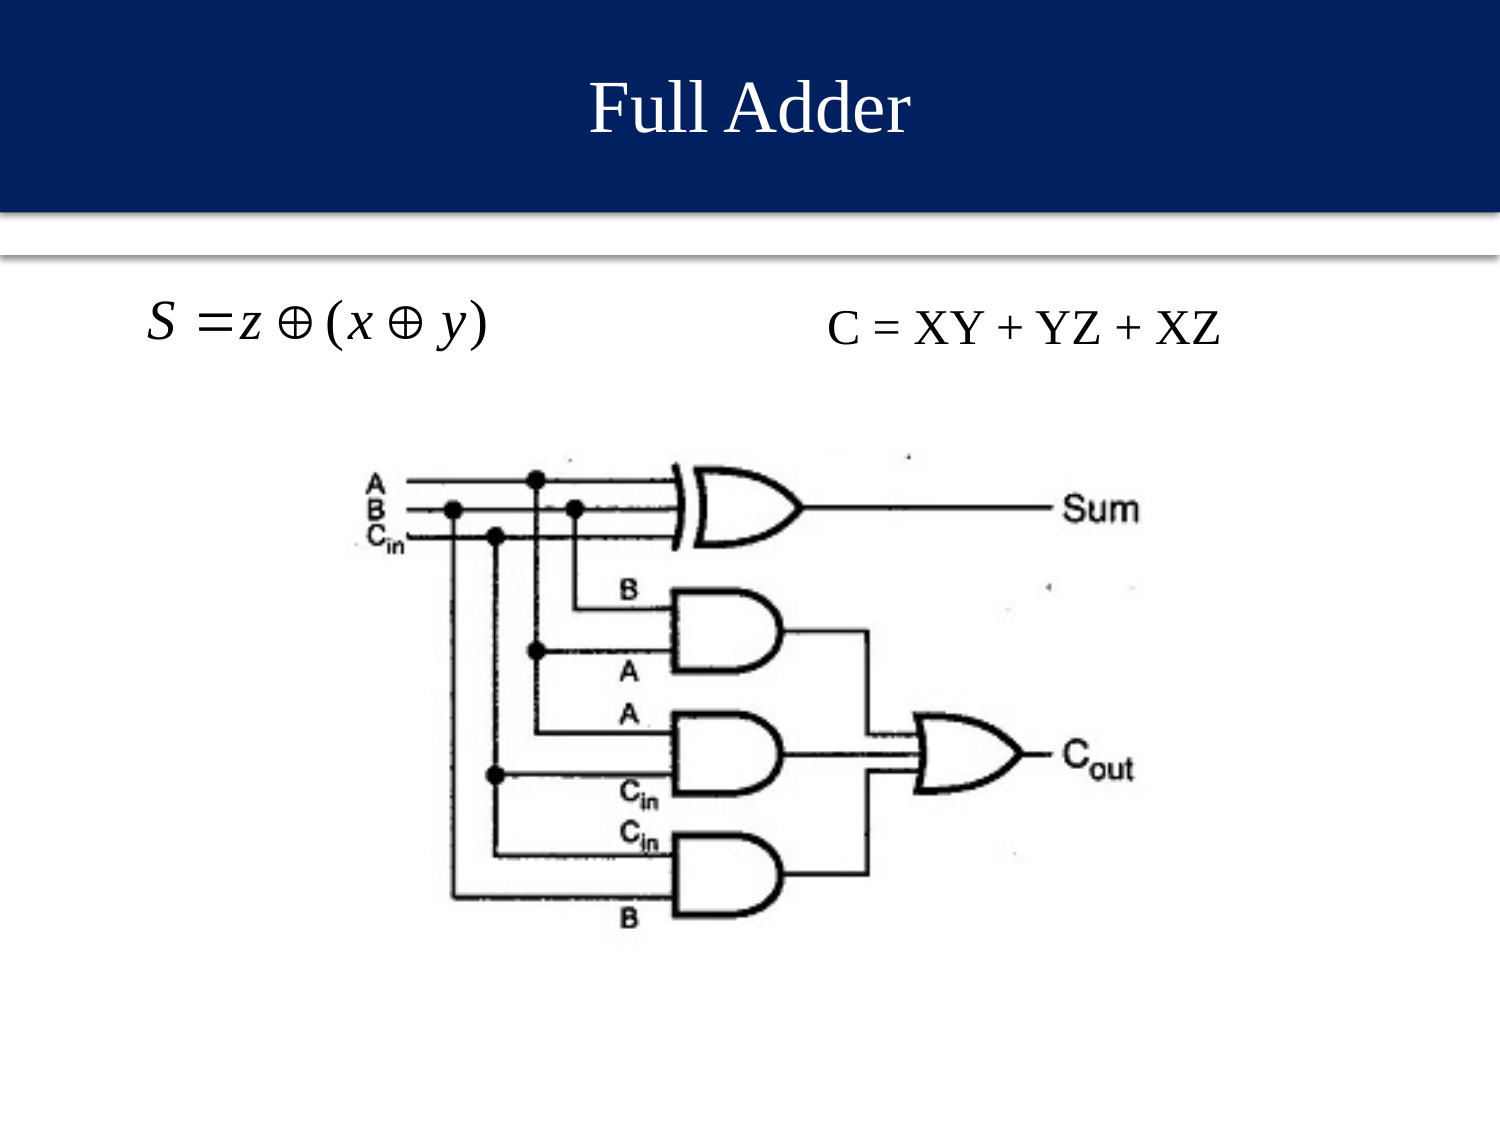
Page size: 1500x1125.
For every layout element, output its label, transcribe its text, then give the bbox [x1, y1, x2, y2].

picture [345, 449, 1155, 1001]
text_box C = XY + YZ + XZ [812, 287, 1413, 363]
text_box Full Adder [573, 49, 927, 155]
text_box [137, 287, 498, 364]
